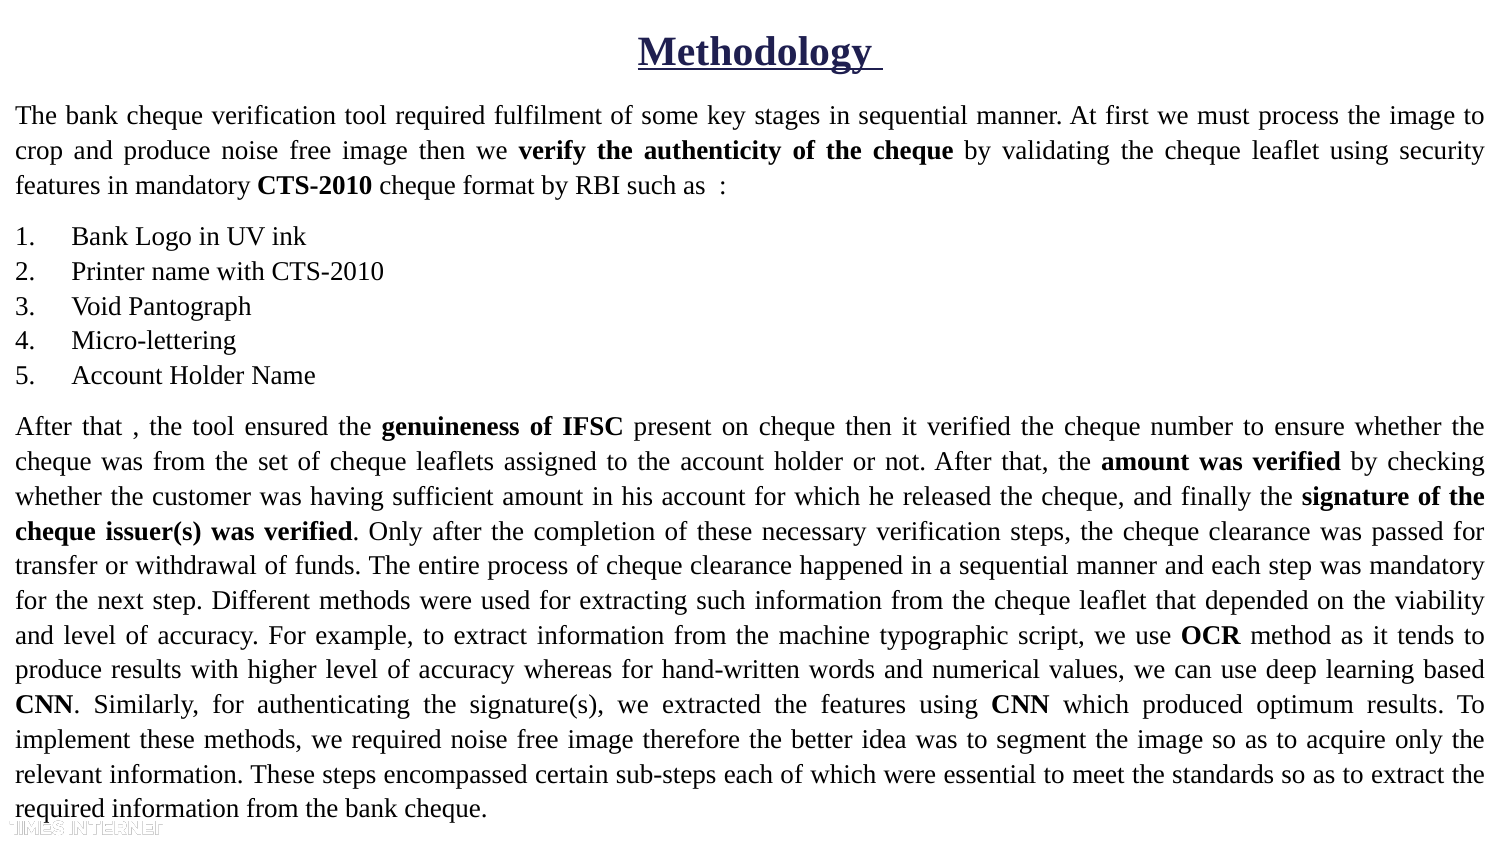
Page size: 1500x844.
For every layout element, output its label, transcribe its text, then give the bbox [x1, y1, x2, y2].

text_box The bank cheque verification tool required fulfilment of some key stages in sequential manner. At first we must process the image to crop and produce noise free image then we verify the authenticity of the cheque by validating the cheque leaflet using security features in mandatory CTS-2010 cheque format by RBI such as : Bank Logo in UV ink Printer name with CTS-2010 Void Pantograph Micro-lettering Account Holder Name After that , the tool ensured the genuineness of IFSC present on cheque then it verified the cheque number to ensure whether the cheque was from the set of cheque leaflets assigned to the account holder or not. After that, the amount was verified by checking whether the customer was having sufficient amount in his account for which he released the cheque, and finally the signature of the cheque issuer(s) was verified. Only after the completion of these necessary verification steps, the cheque clearance was passed for transfer or withdrawal of funds. The entire process of cheque clearance happened in a sequential manner and each step was mandatory for the next step. Different methods were used for extracting such information from the cheque leaflet that depended on the viability and level of accuracy. For example, to extract information from the machine typographic script, we use OCR method as it tends to produce results with higher level of accuracy whereas for hand-written words and numerical values, we can use deep learning based CNN. Similarly, for authenticating the signature(s), we extracted the features using CNN which produced optimum results. To implement these methods, we required noise free image therefore the better idea was to segment the image so as to acquire only the relevant information. These steps encompassed certain sub-steps each of which were essential to meet the standards so as to extract the required information from the bank cheque. [0, 80, 1500, 844]
title Methodology [81, 8, 1440, 80]
